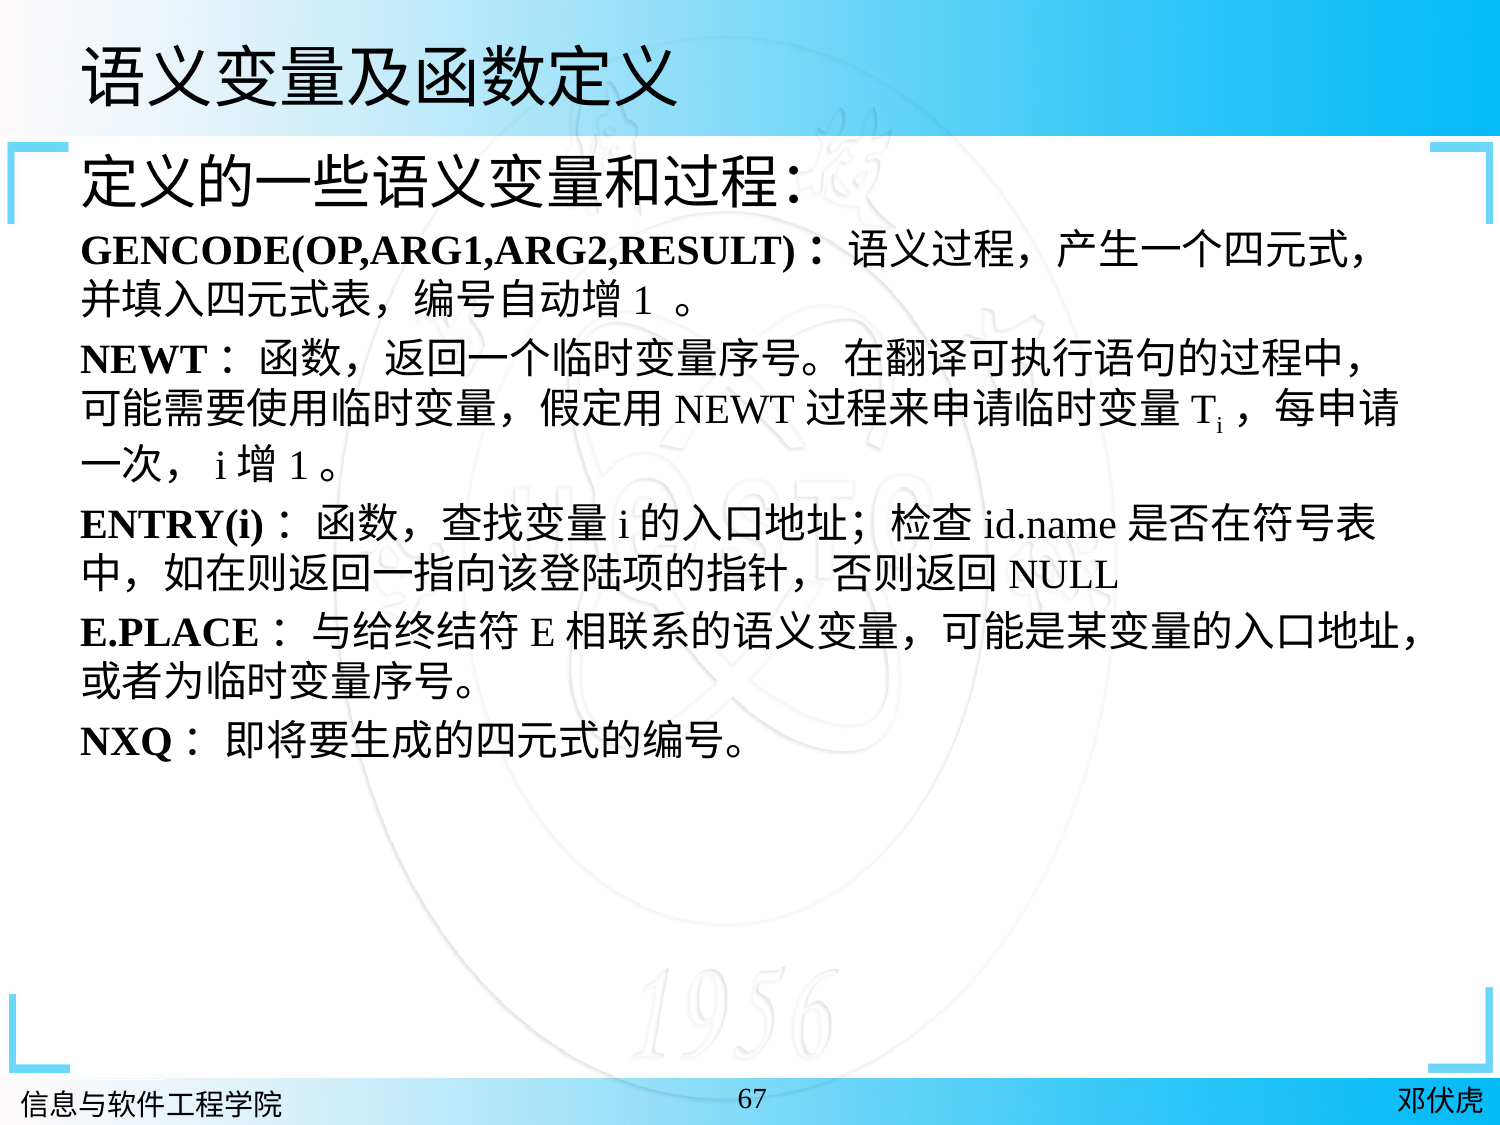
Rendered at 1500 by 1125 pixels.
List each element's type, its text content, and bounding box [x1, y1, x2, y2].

slide_number 邓伏虎 [878, 1074, 1500, 1125]
subtitle 定义的一些语义变量和过程： GENCODE(OP,ARG1,ARG2,RESULT)：语义过程，产生一个四元式，并填入四元式表，编号自动增1 。 NEWT：函数，返回一个临时变量序号。在翻译可执行语句的过程中，可能需要使用临时变量，假定用NEWT过程来申请临时变量Ti，每申请一次，i增1。 ENTRY(i)：函数，查找变量i的入口地址；检查id.name是否在符号表中，如在则返回一指向该登陆项的指针，否则返回NULL E.PLACE：与给终结符E相联系的语义变量，可能是某变量的入口地址，或者为临时变量序号。 NXQ：即将要生成的四元式的编号。 [64, 136, 1424, 1067]
footer 信息与软件工程学院 [5, 1079, 627, 1125]
text_box 语义变量及函数定义 [64, 26, 1139, 138]
slide_number 67 [657, 1072, 848, 1125]
picture [0, 0, 1500, 1125]
